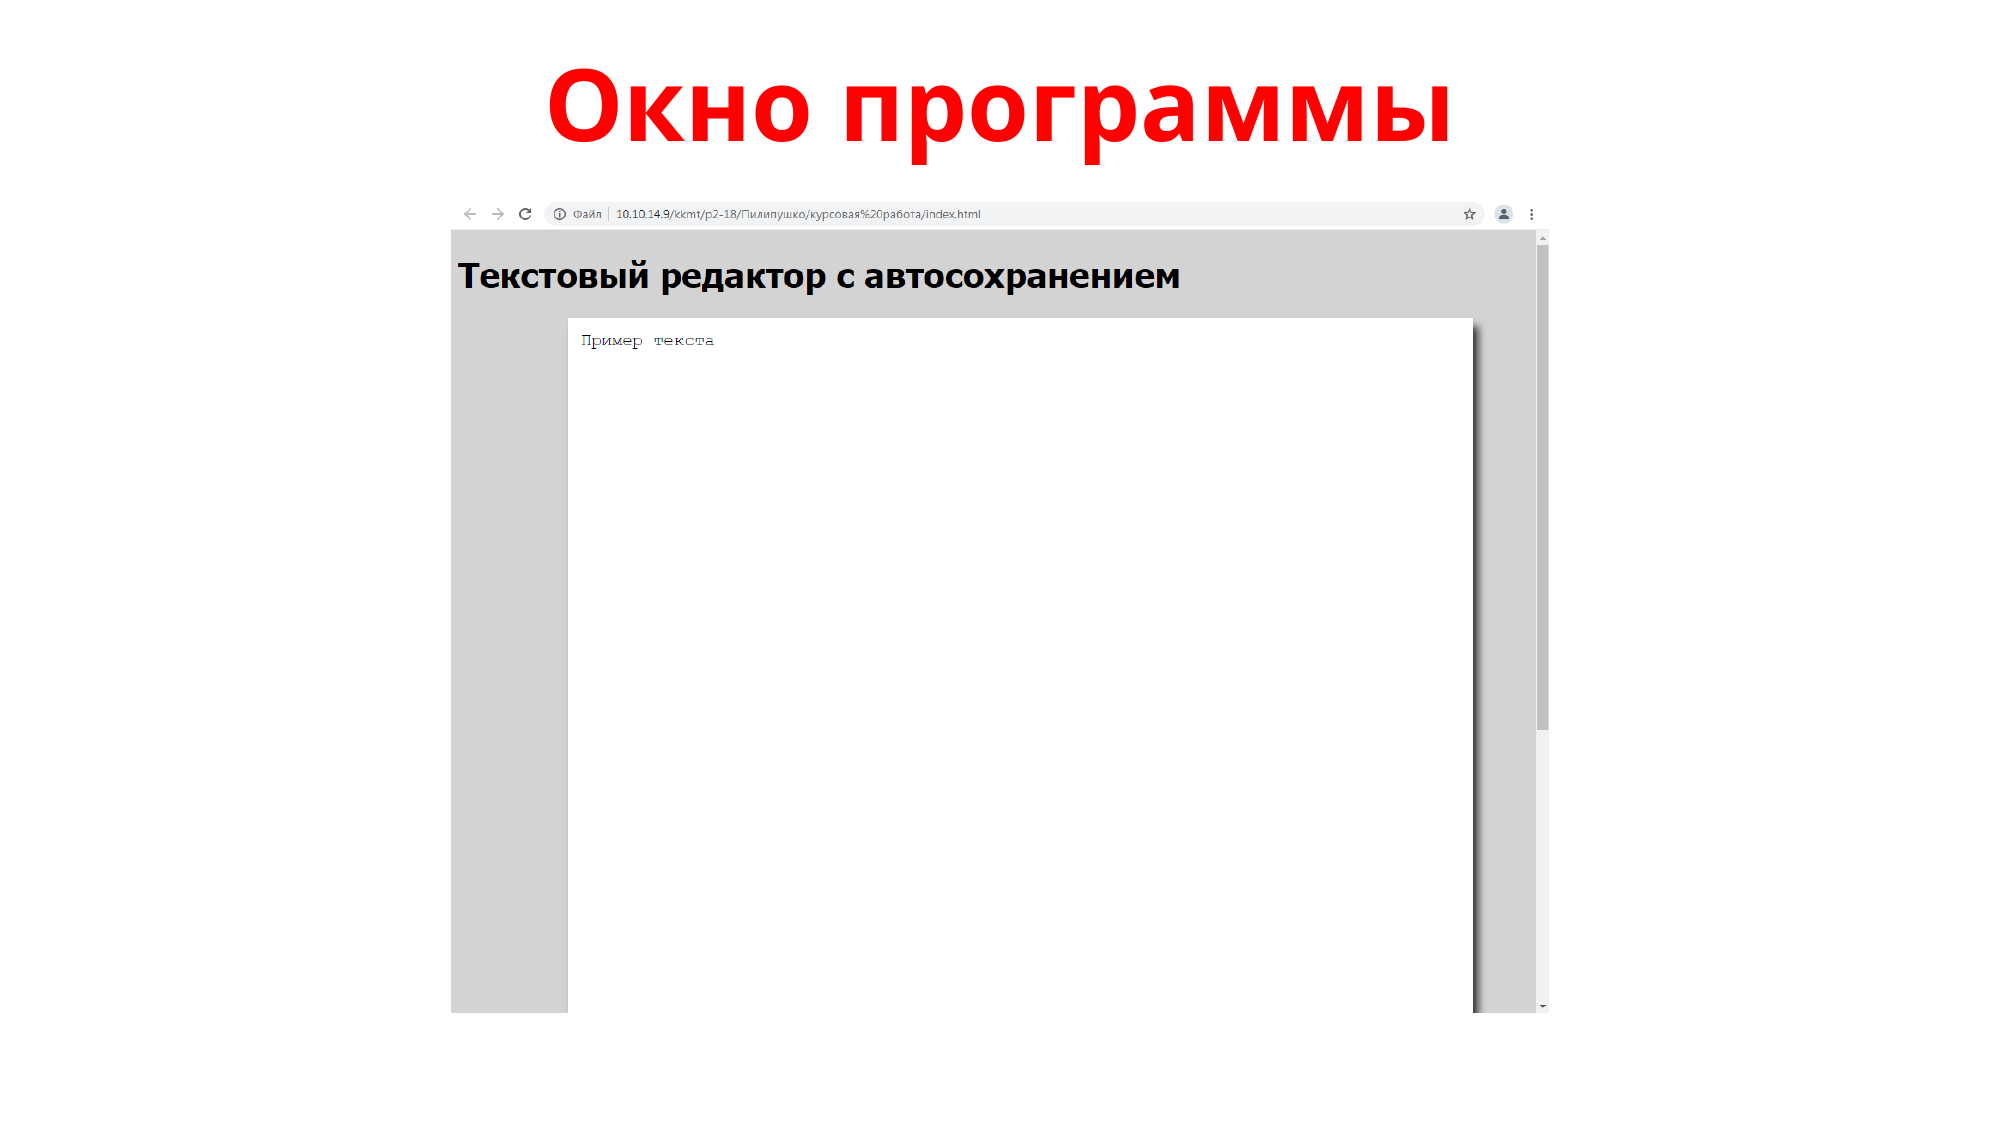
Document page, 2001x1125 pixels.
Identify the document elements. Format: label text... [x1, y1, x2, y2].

picture [451, 199, 1549, 1013]
title Окно программы [137, 18, 1863, 200]
